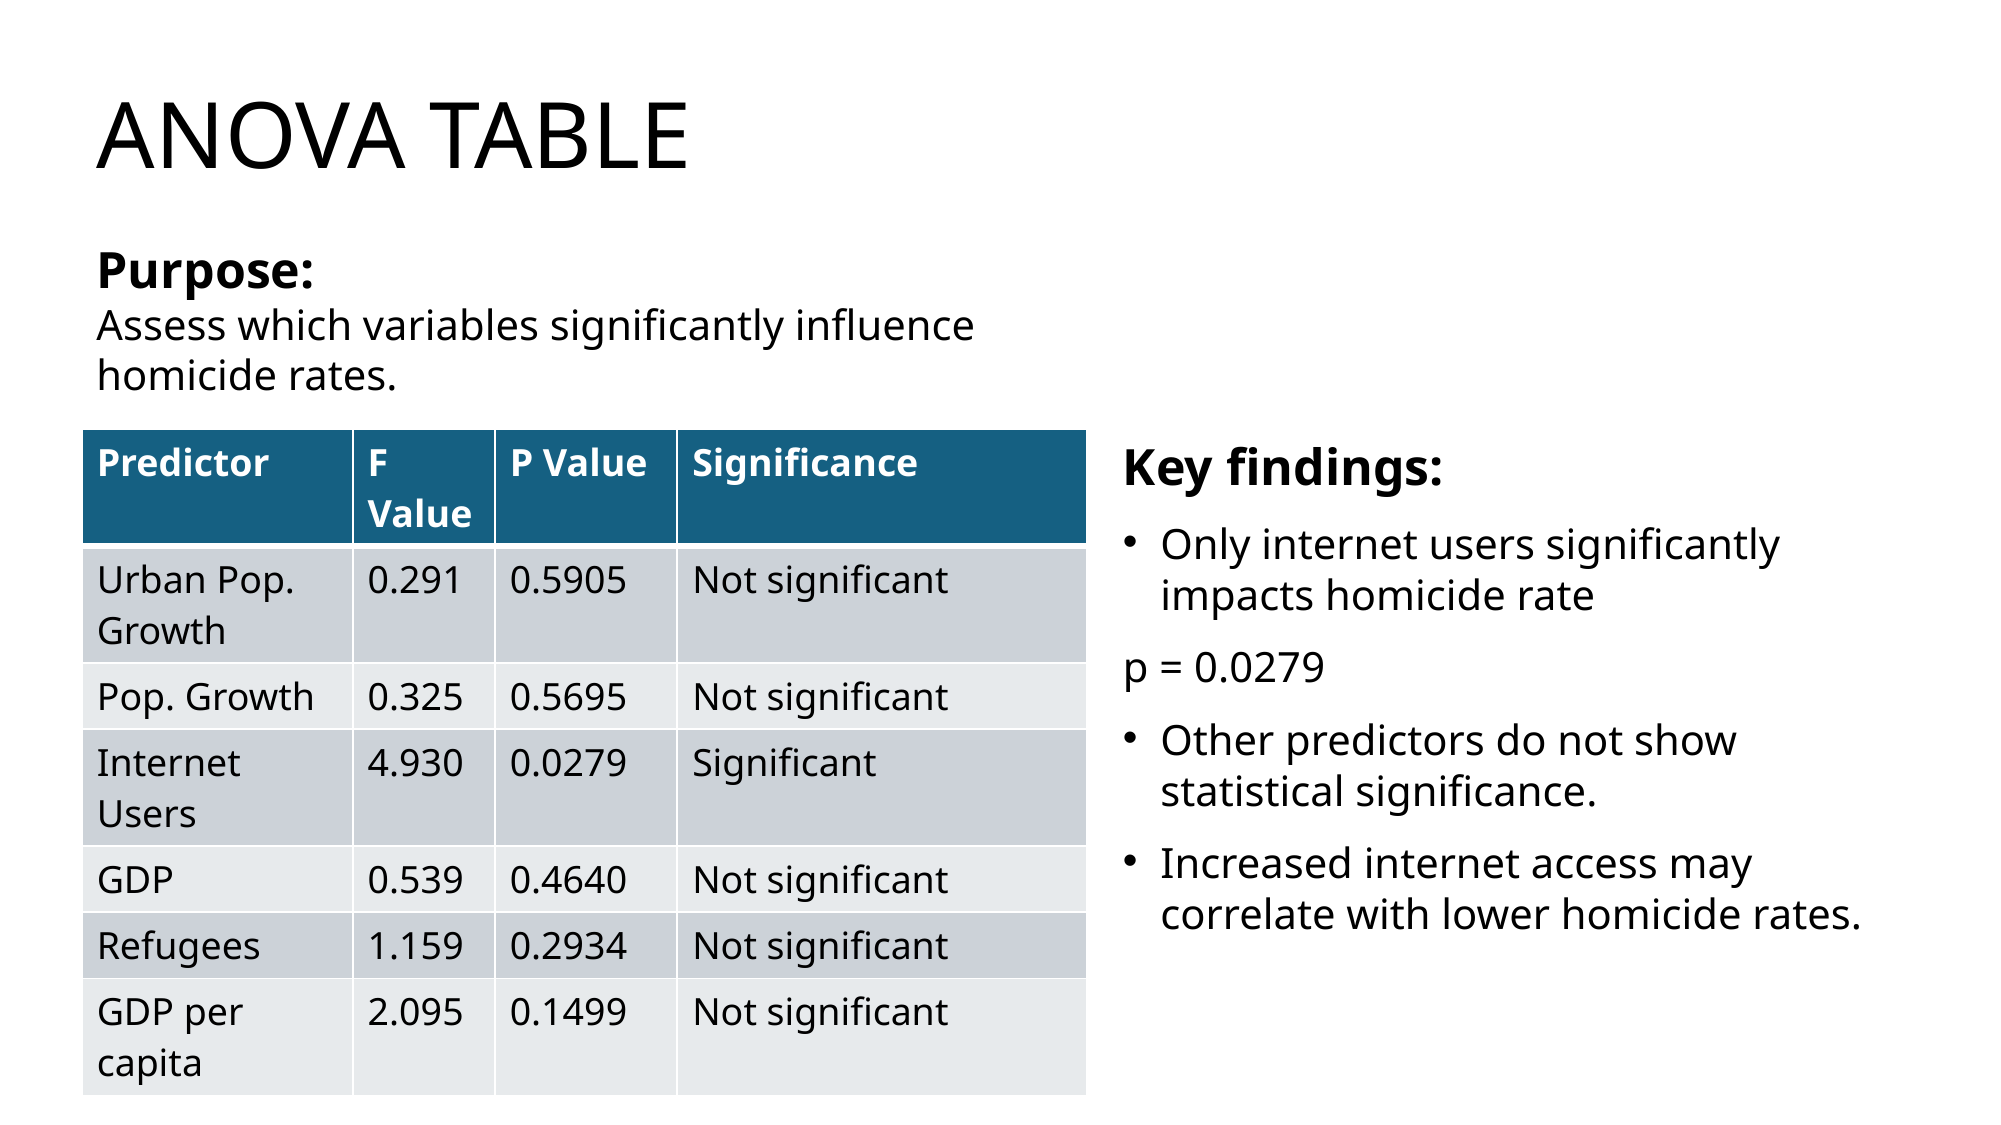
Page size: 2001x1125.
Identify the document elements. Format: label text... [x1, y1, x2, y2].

table_cell 2.095 [354, 979, 494, 1095]
table_header P Value [496, 430, 676, 543]
table_header F Value [354, 430, 494, 543]
table_cell Not significant [678, 549, 1086, 662]
table_cell 0.1499 [496, 979, 676, 1095]
table_cell Internet Users [83, 730, 352, 845]
table_cell 0.2934 [496, 913, 676, 978]
table_cell GDP [83, 847, 352, 911]
table_cell Not significant [678, 664, 1086, 728]
table_cell Urban Pop. Growth [83, 549, 352, 662]
table_cell 0.539 [354, 847, 494, 911]
table_cell Not significant [678, 913, 1086, 978]
list Key findings: Only internet users significantly impacts homicide rate p = 0.0279 Other predictors do not show statistical significance. Increased internet access may correlate with lower homicide rates. [1107, 428, 1942, 1061]
table_cell Pop. Growth [83, 664, 352, 728]
table_cell 0.0279 [496, 730, 676, 845]
table_cell GDP per capita [83, 979, 352, 1095]
table_cell Not significant [678, 847, 1086, 911]
table_cell Significant [678, 730, 1086, 845]
table_cell 0.5695 [496, 664, 676, 728]
table_cell 1.159 [354, 913, 494, 978]
table_cell 0.4640 [496, 847, 676, 911]
table_cell Refugees [83, 913, 352, 978]
title ANOVA TABLE [81, 30, 1807, 248]
table_cell 0.291 [354, 549, 494, 662]
table_header Predictor [83, 430, 352, 543]
table_cell 0.325 [354, 664, 494, 728]
text_box Purpose: Assess which variables significantly influence homicide rates. [81, 231, 1087, 407]
table_cell 4.930 [354, 730, 494, 845]
table_cell Not significant [678, 979, 1086, 1095]
table_cell 0.5905 [496, 549, 676, 662]
table_header Significance [678, 430, 1086, 543]
